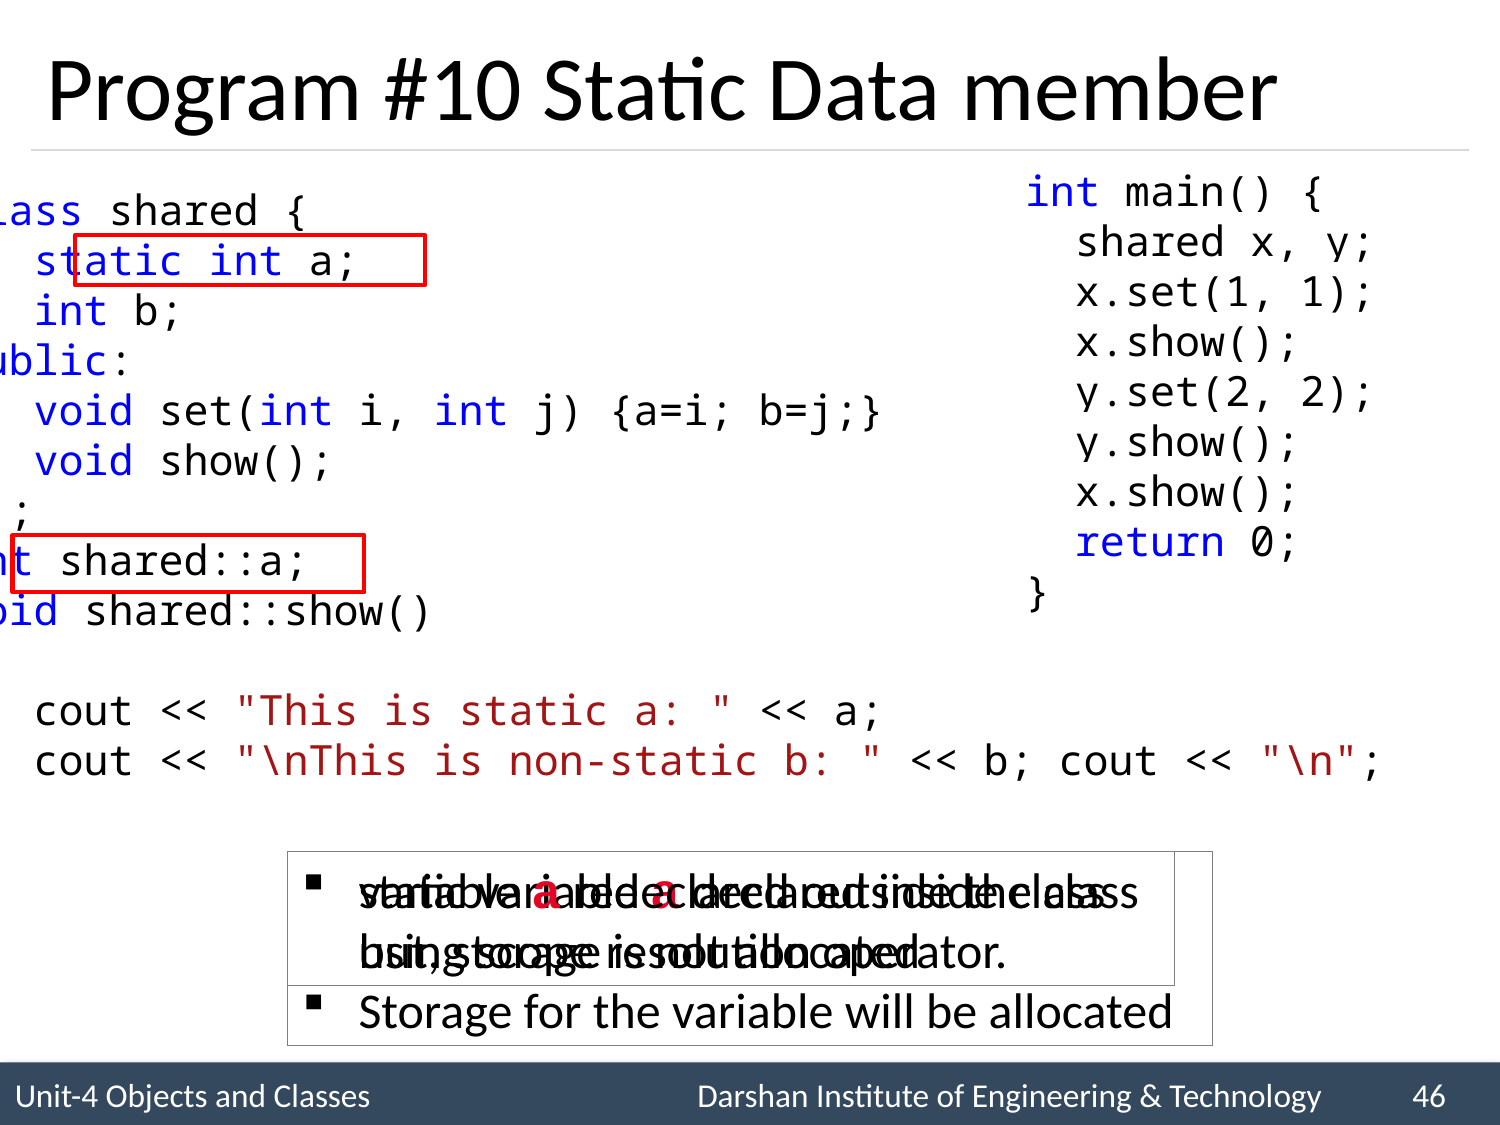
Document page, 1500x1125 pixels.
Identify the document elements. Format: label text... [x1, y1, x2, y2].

text_box class shared { static int a; int b; public: void set(int i, int j) {a=i; b=j;} void show(); } ; int shared::a; void shared::show() { cout << "This is static a: " << a; cout << "\nThis is non-static b: " << b; cout << "\n"; } [0, 183, 1409, 835]
title Program #10 Static Data member [31, 17, 1469, 150]
text_box int main() { shared x, y; x.set(1, 1); x.show(); y.set(2, 2); y.show(); x.show(); return 0; } [1024, 164, 1488, 615]
text_box [73, 233, 427, 287]
text_box variable a redeclared outside the class using scope resolution operator. Storage for the variable will be allocated [287, 851, 1213, 1046]
text_box [10, 533, 366, 594]
